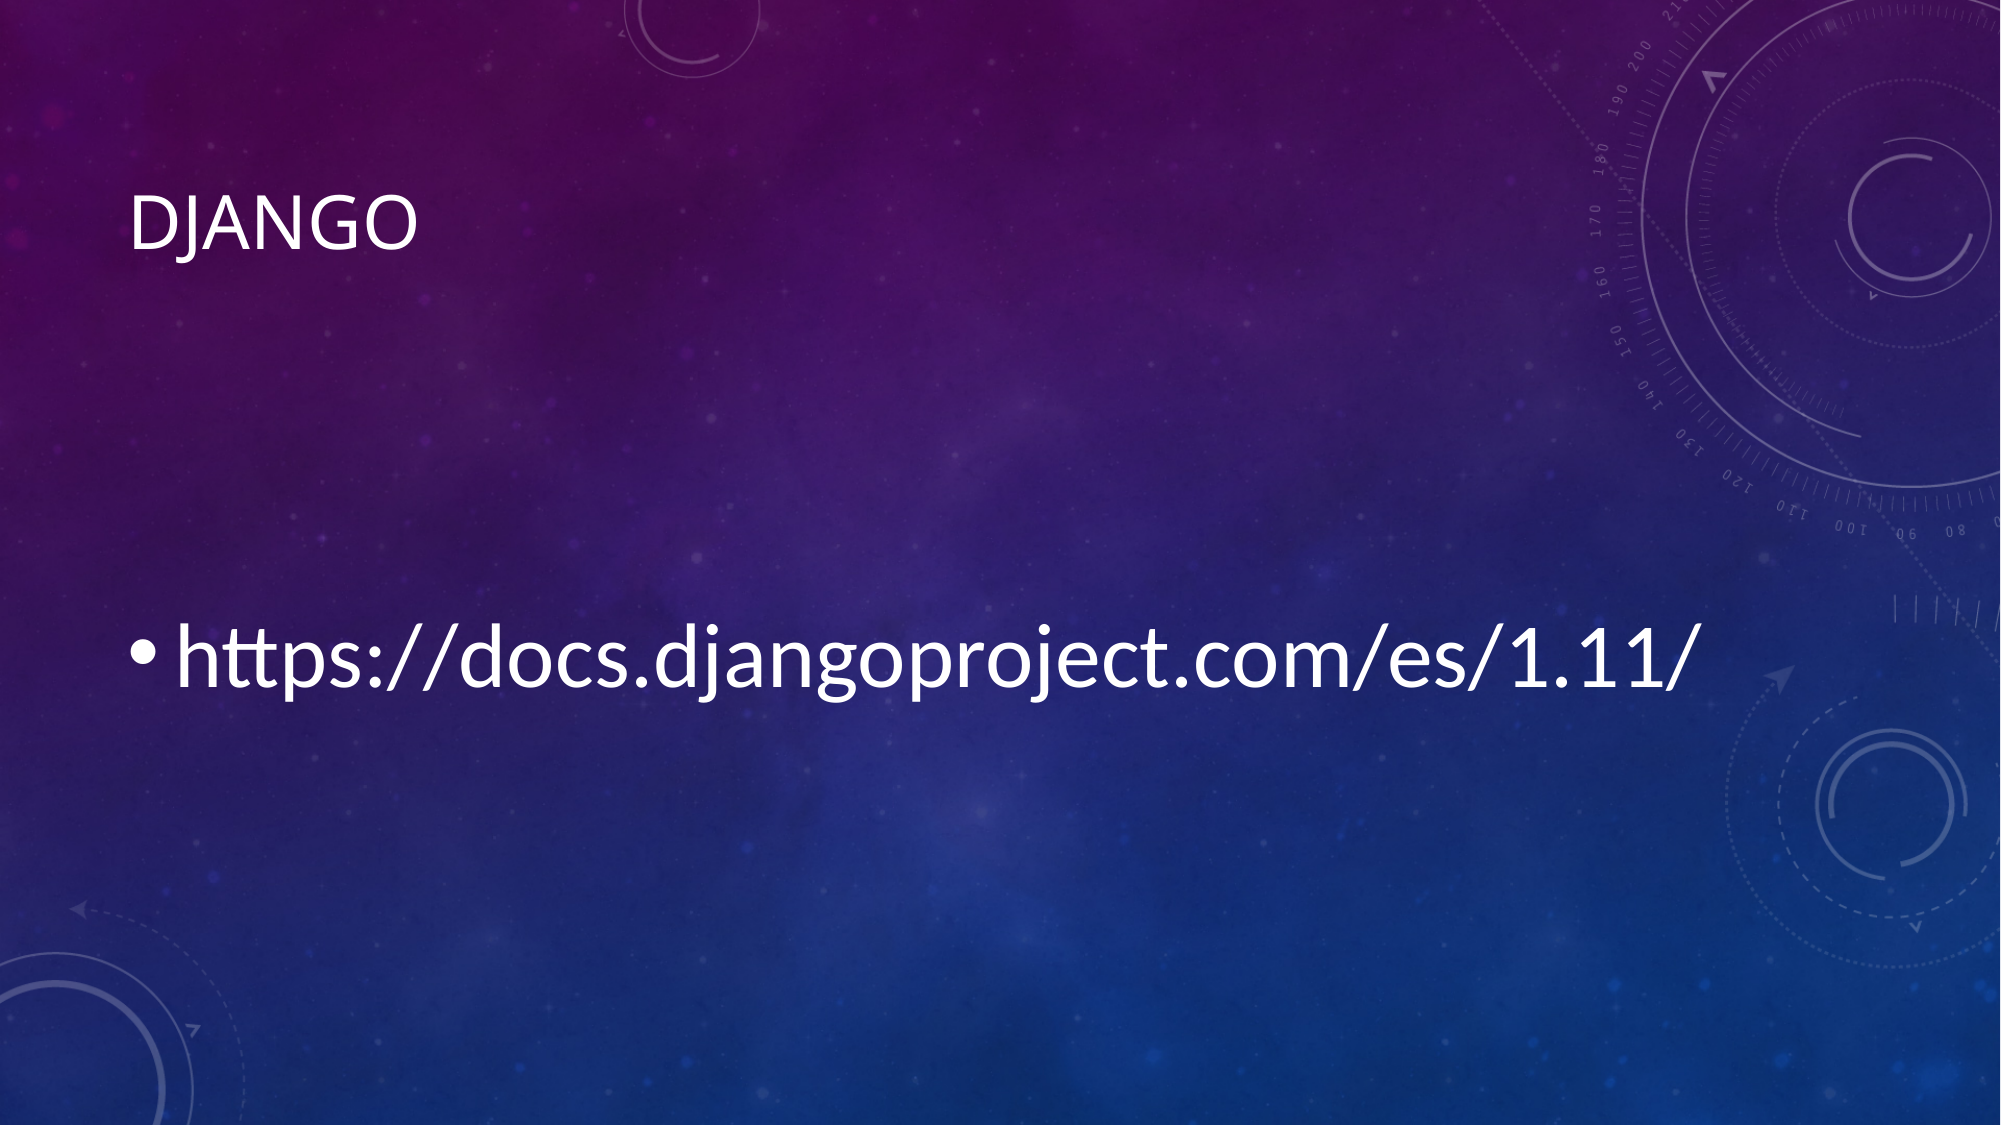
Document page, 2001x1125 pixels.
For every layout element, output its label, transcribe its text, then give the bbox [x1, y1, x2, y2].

list https://docs.djangoproject.com/es/1.11/ [112, 351, 1775, 950]
picture [0, 0, 2001, 1125]
title django [112, 99, 1775, 339]
